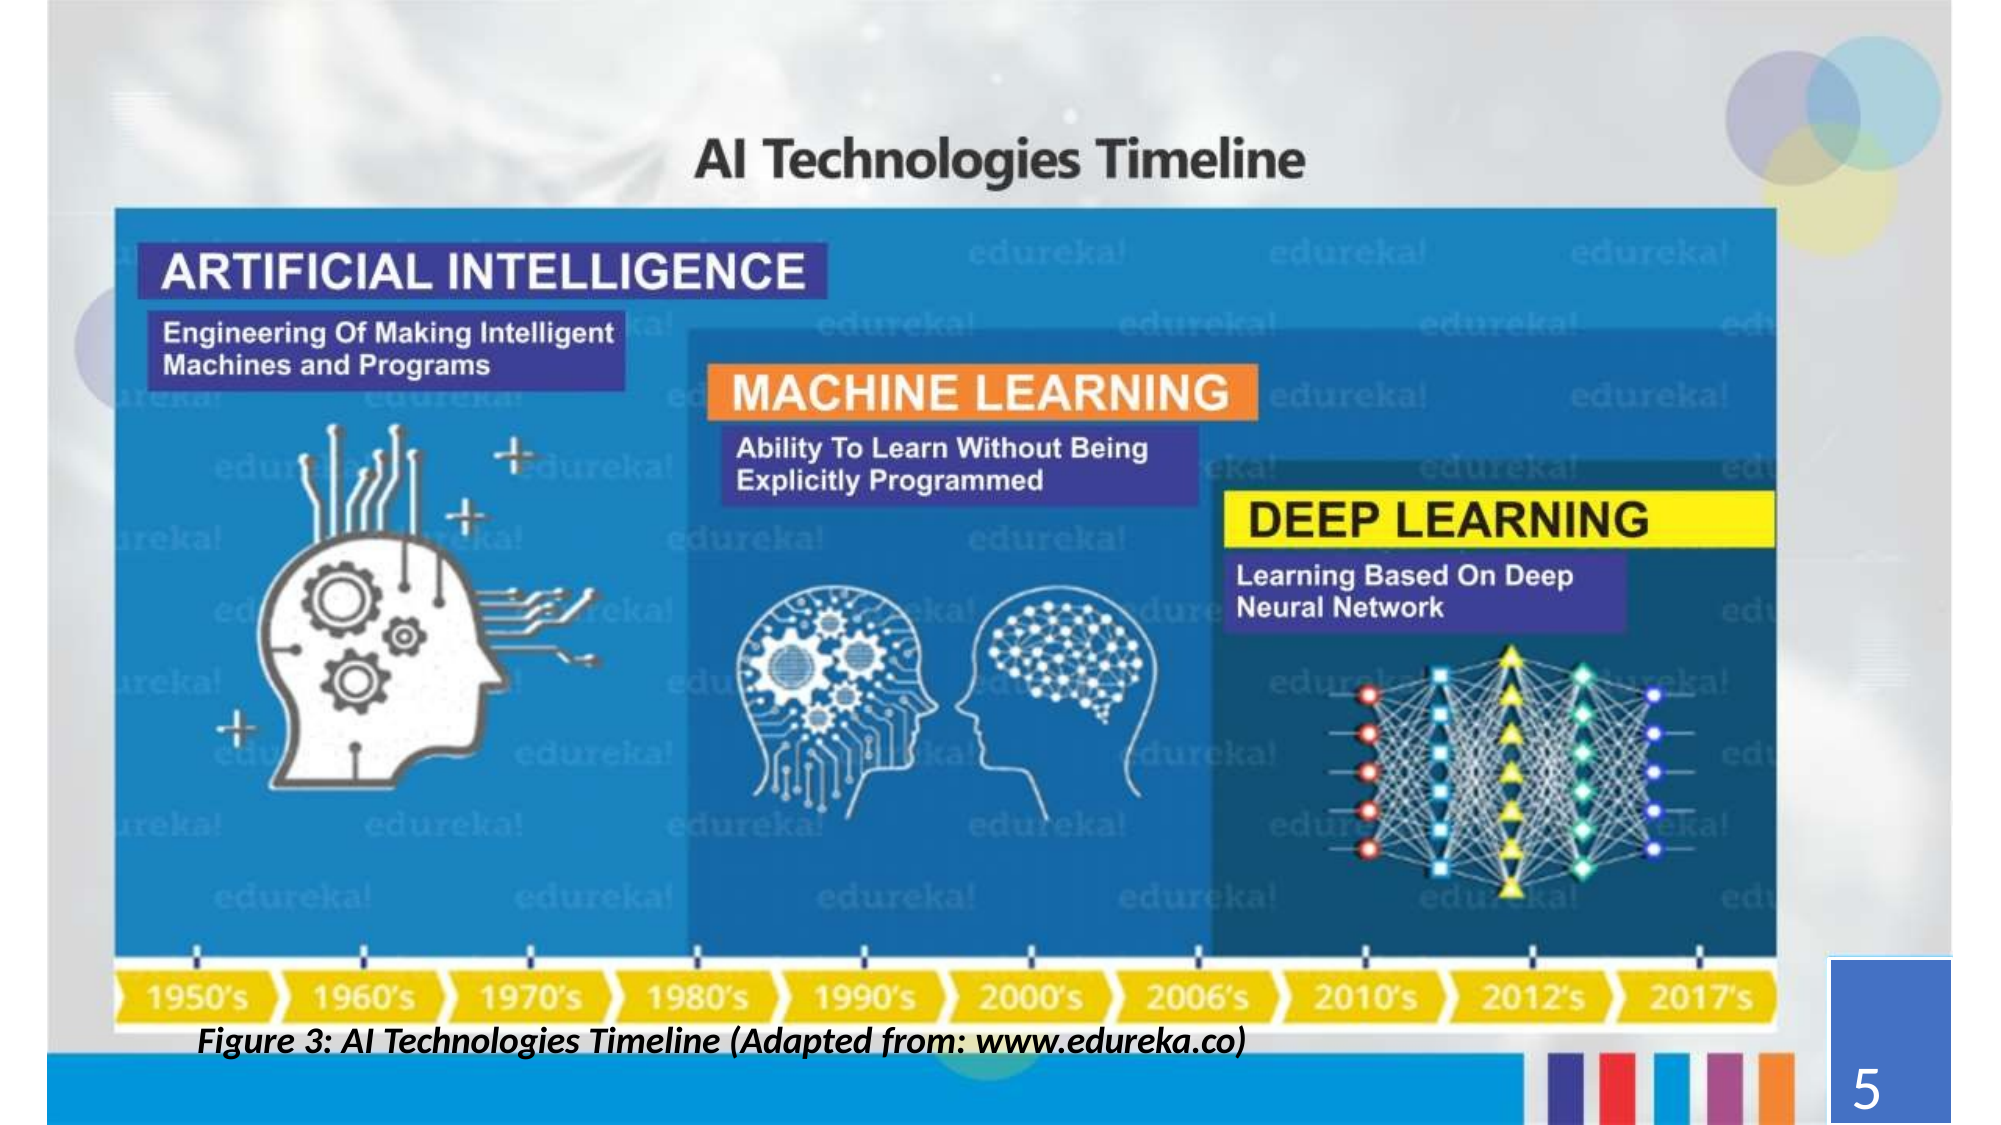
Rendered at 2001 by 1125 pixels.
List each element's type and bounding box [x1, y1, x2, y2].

text_box [47, 0, 1955, 1125]
